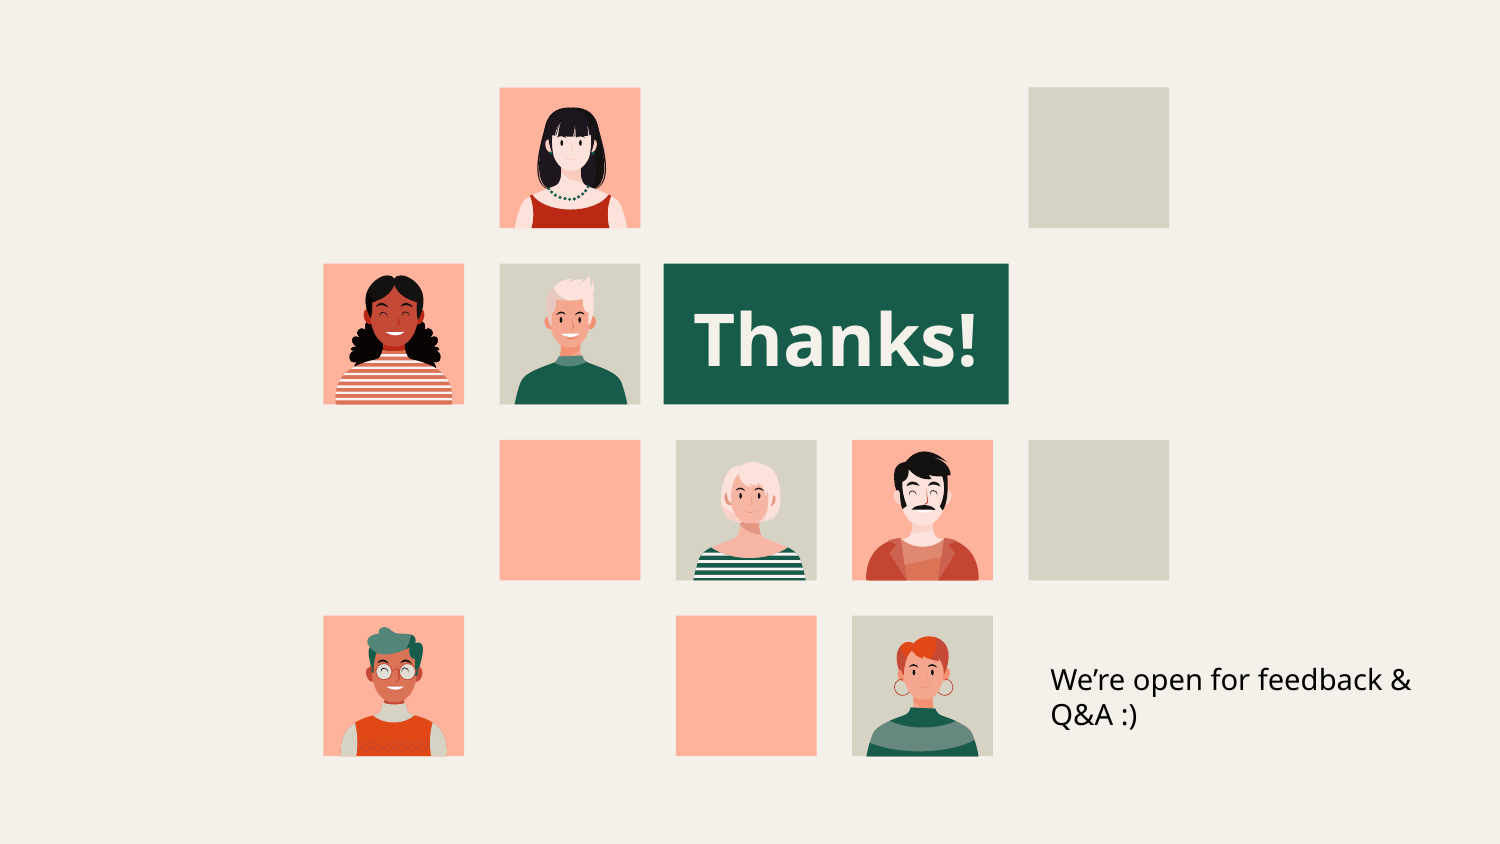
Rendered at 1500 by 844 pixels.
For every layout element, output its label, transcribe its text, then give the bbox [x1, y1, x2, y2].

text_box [866, 636, 979, 757]
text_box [861, 451, 984, 581]
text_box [514, 275, 628, 405]
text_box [336, 626, 451, 757]
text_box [514, 107, 628, 229]
text_box We’re open for feedback & Q&A :) [1035, 646, 1431, 747]
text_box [693, 461, 807, 581]
title Thanks! [663, 263, 1009, 405]
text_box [331, 275, 457, 405]
